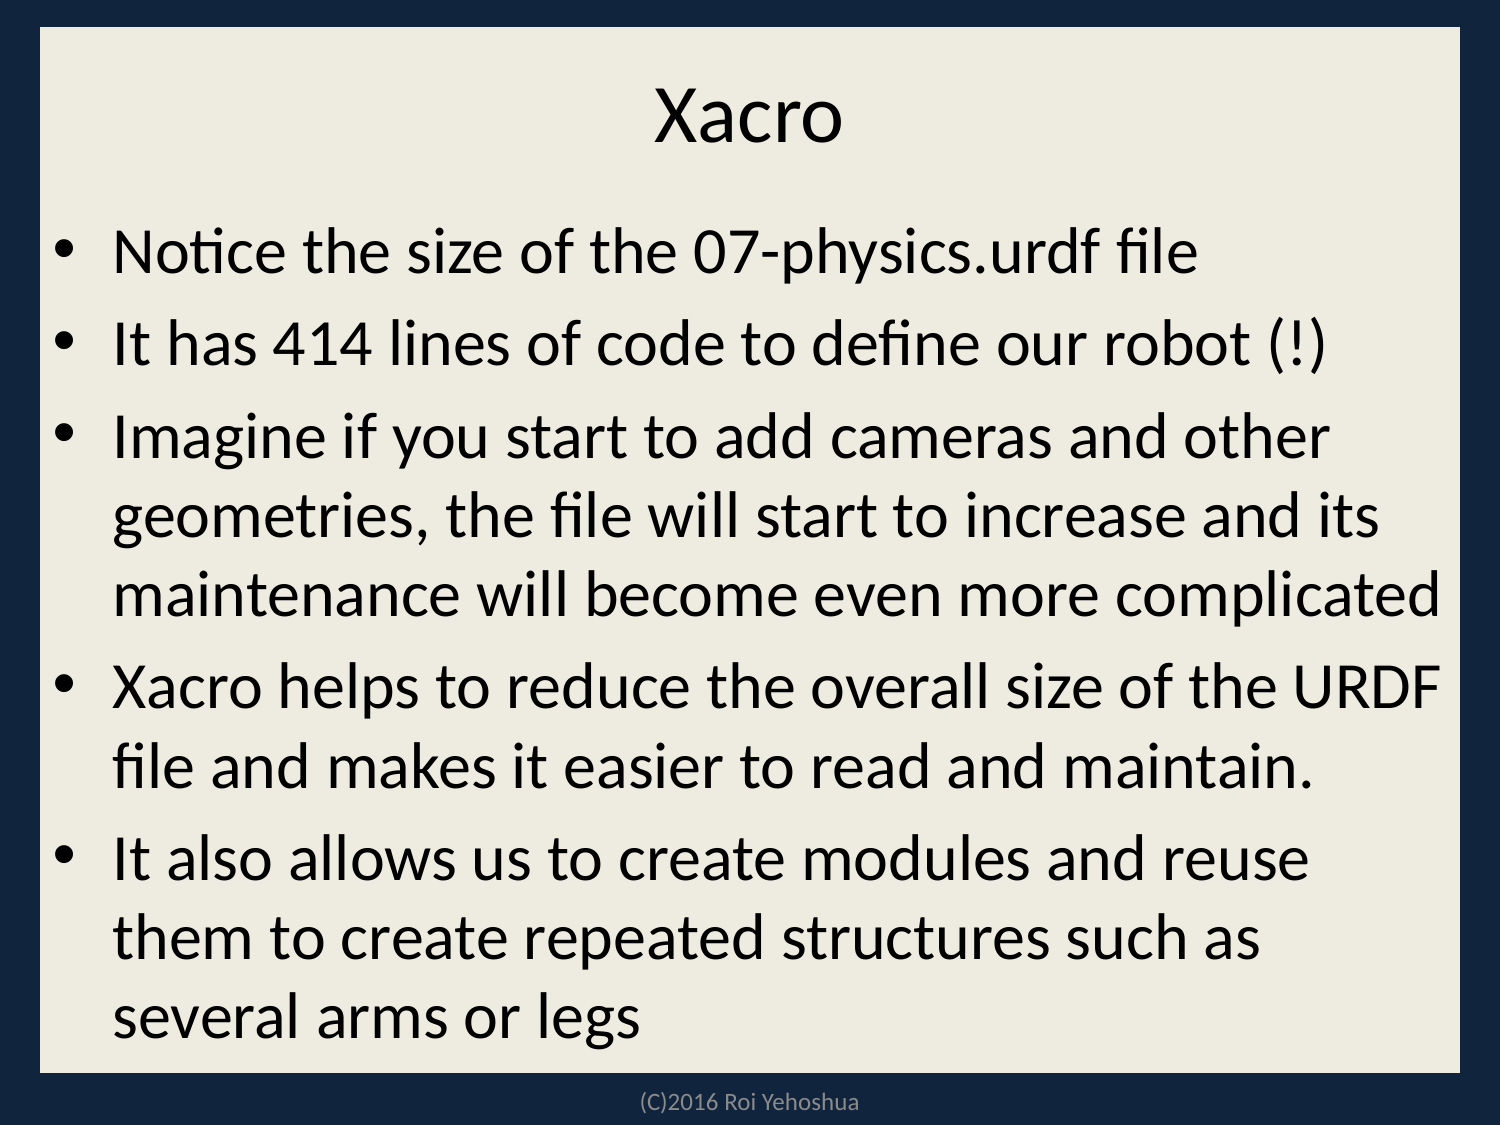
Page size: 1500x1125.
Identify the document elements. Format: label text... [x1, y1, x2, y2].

footer (C)2016 Roi Yehoshua [512, 1074, 988, 1125]
title Xacro [37, 31, 1463, 188]
list Notice the size of the 07-physics.urdf file It has 414 lines of code to define our robot (!) Imagine if you start to add cameras and other geometries, the file will start to increase and its maintenance will become even more complicated Xacro helps to reduce the overall size of the URDF file and makes it easier to read and maintain. It also allows us to create modules and reuse them to create repeated structures such as several arms or legs [37, 200, 1463, 1080]
